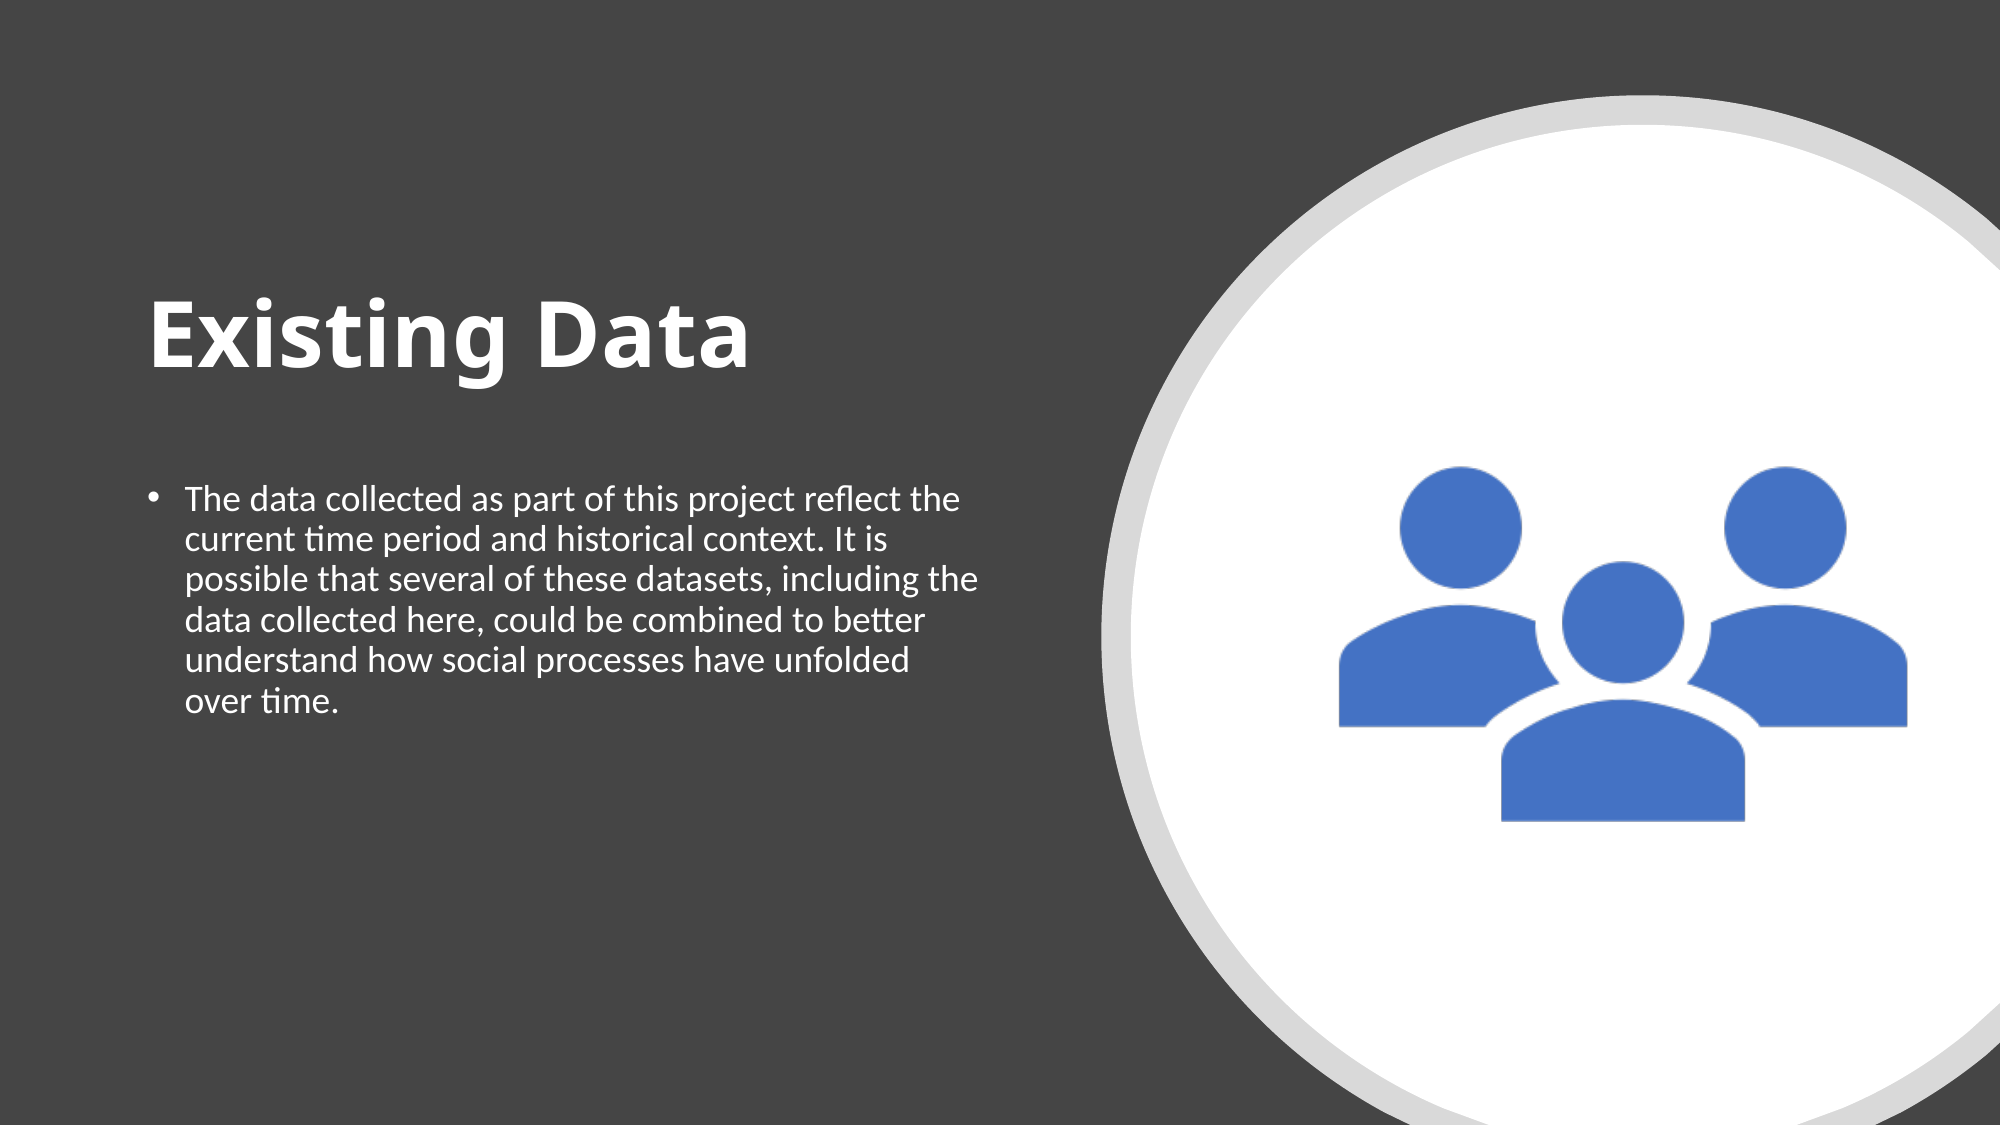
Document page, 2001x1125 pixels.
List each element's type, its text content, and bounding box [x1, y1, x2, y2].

title Existing Data [131, 229, 998, 447]
list The data collected as part of this project reflect the current time period and historical context. It is possible that several of these datasets, including the data collected here, could be combined to better understand how social processes have unfolded over time. [132, 471, 998, 994]
picture [1299, 320, 1948, 969]
text_box [1100, 94, 2000, 1125]
text_box [1129, 123, 2000, 1125]
